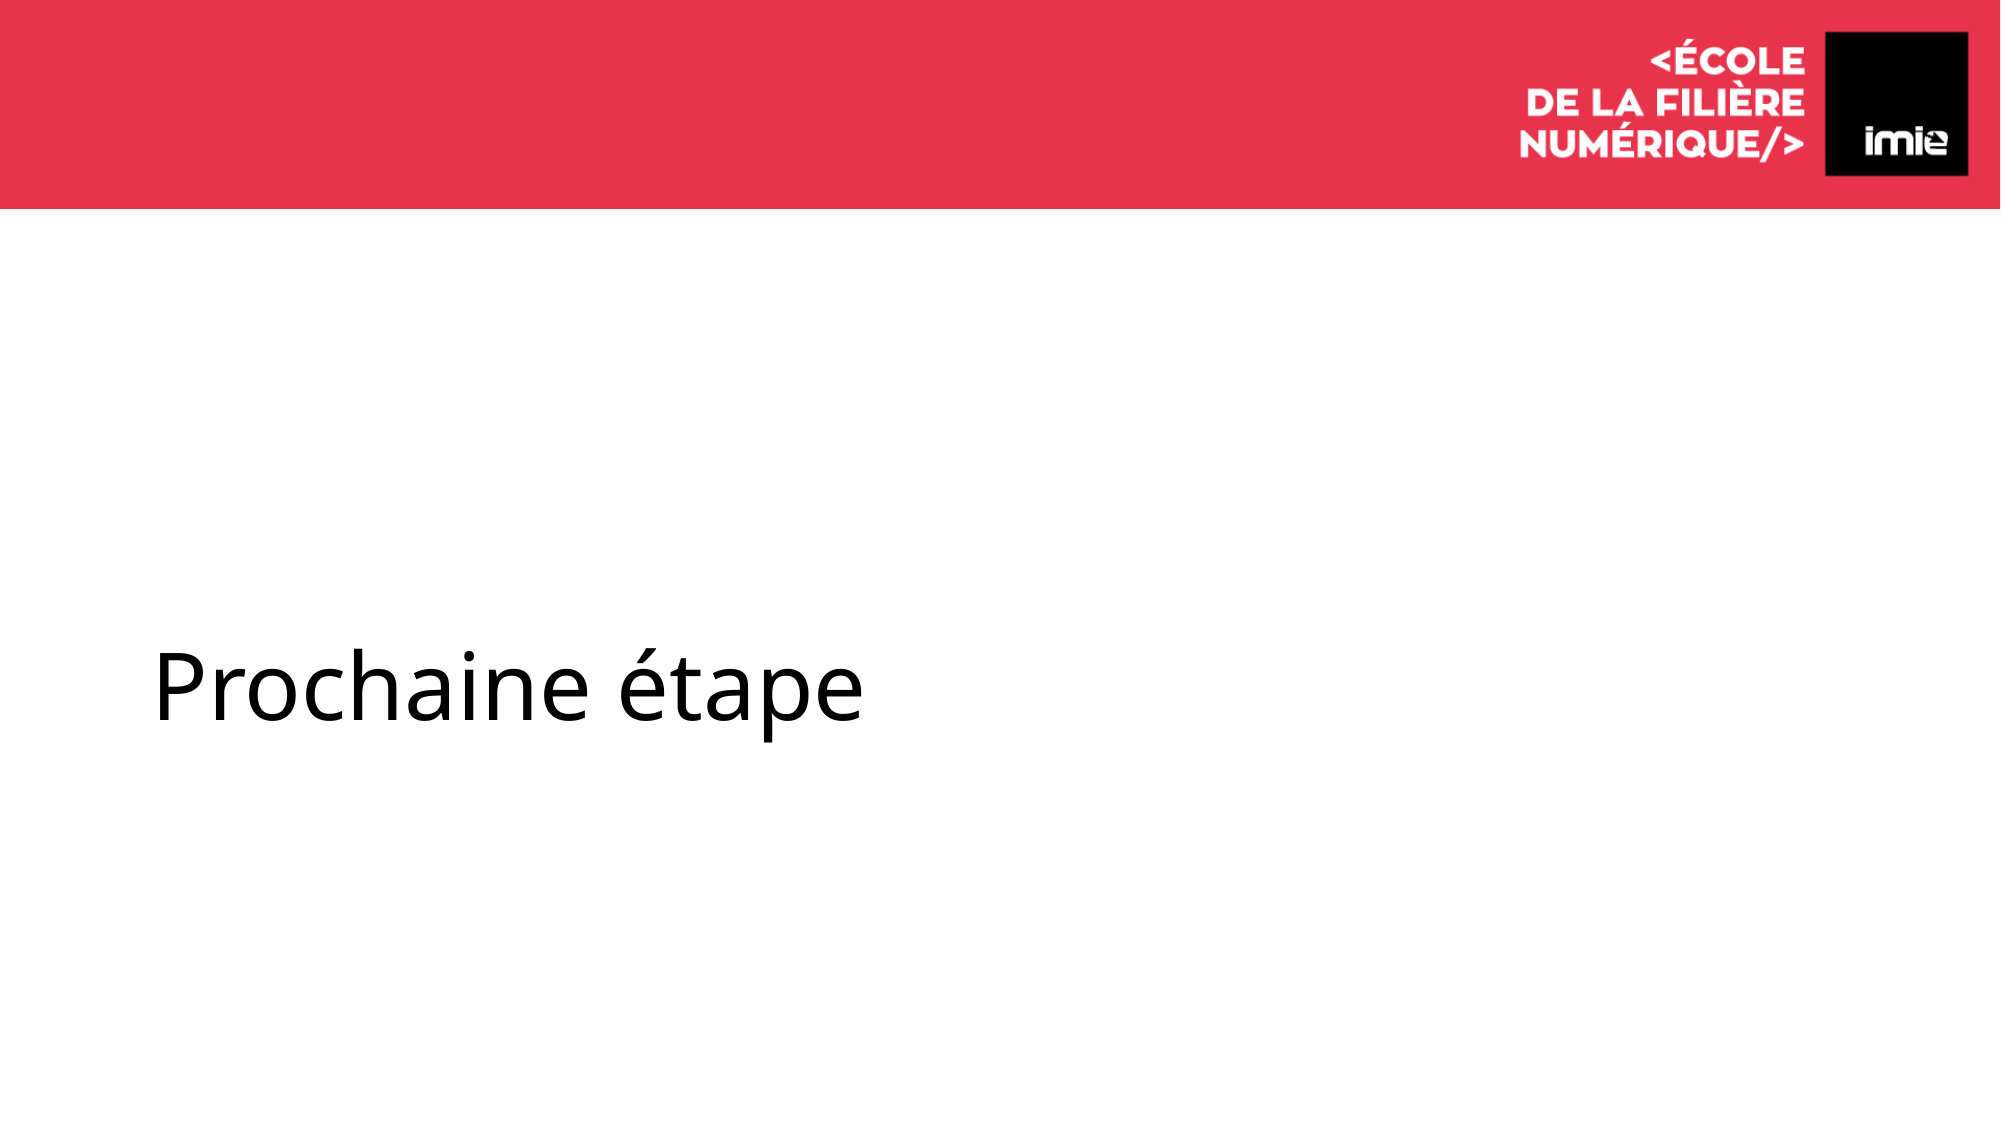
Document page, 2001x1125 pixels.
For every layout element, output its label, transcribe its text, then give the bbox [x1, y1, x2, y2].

title Prochaine étape [136, 280, 1862, 749]
picture [0, 0, 2001, 209]
